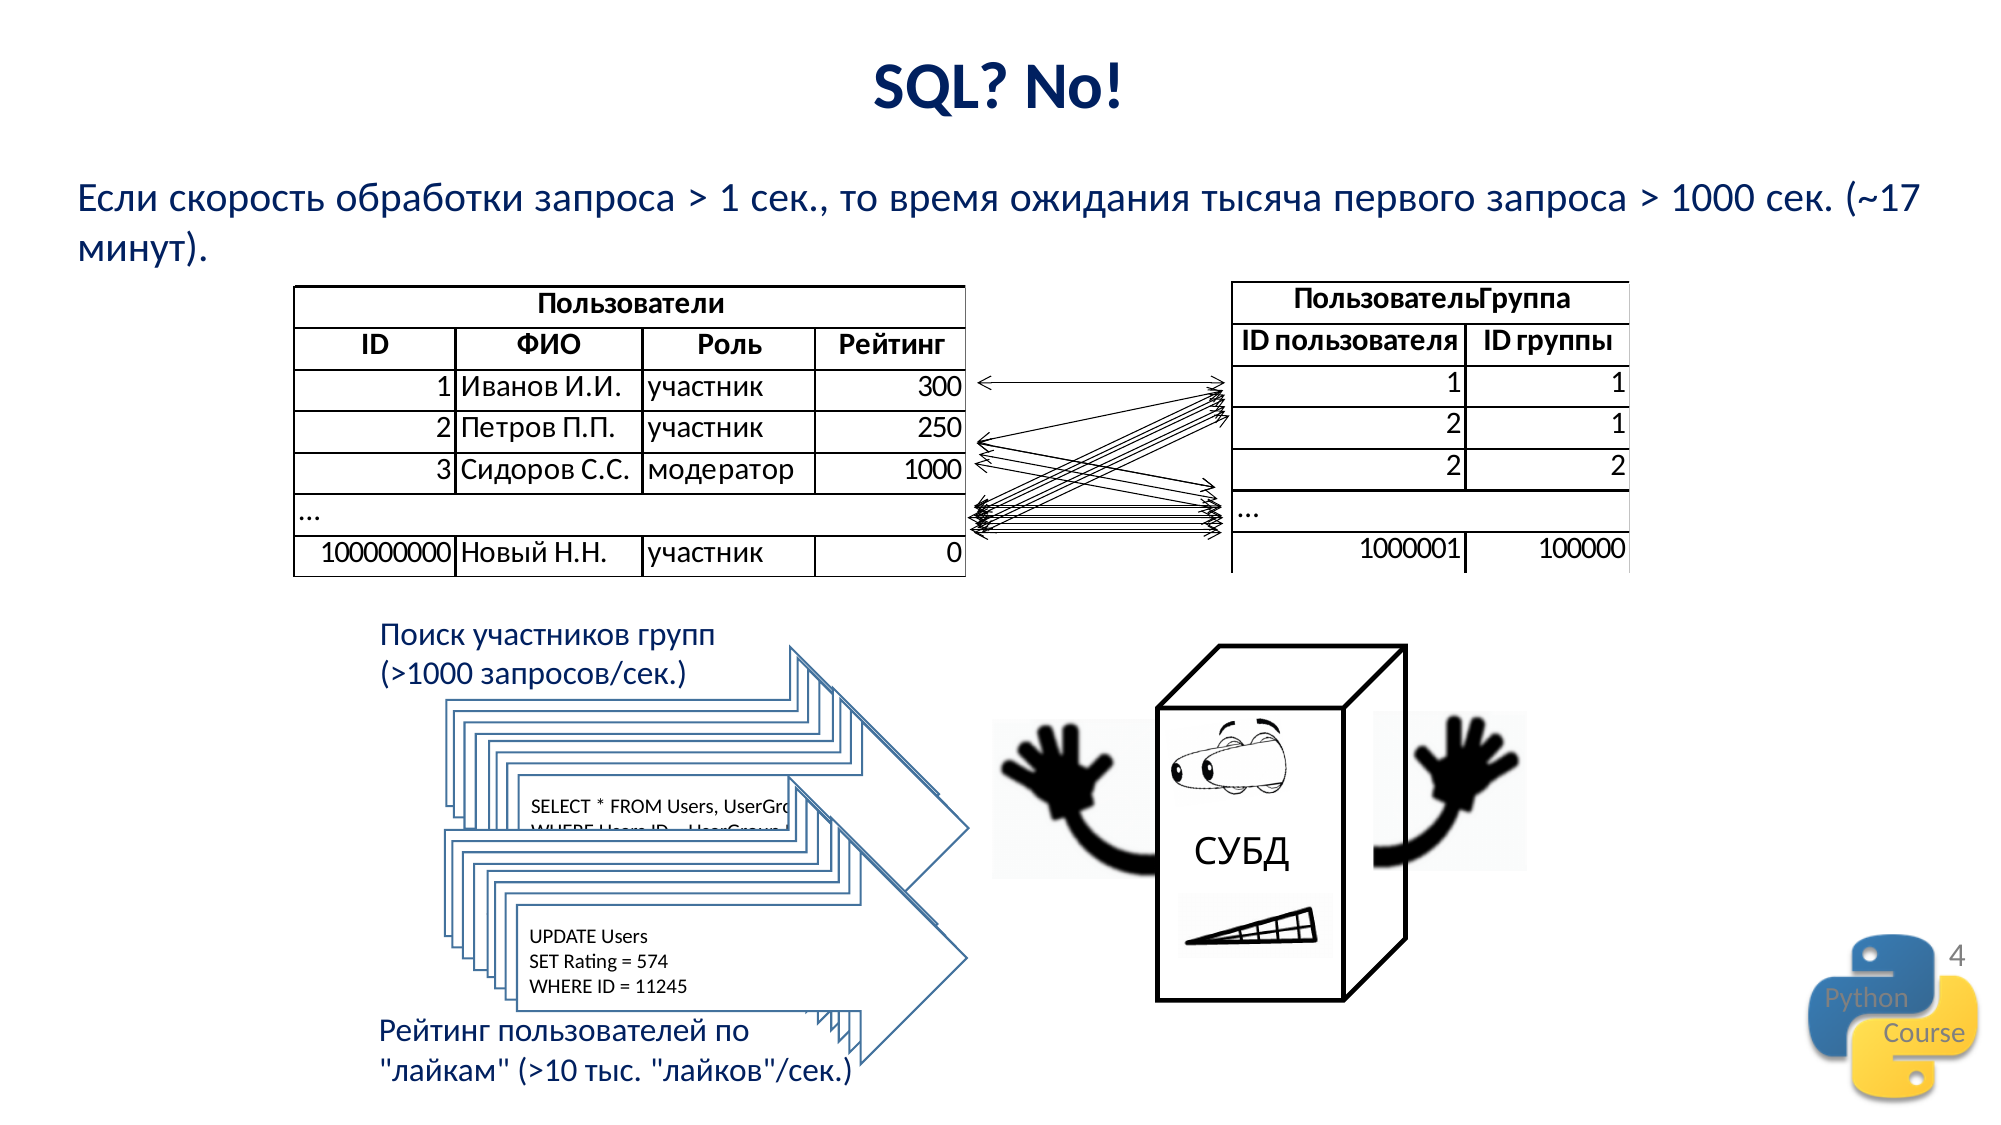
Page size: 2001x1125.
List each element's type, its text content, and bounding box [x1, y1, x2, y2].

text_box Если скорость обработки запроса > 1 сек., то время ожидания тысяча первого запроса > 1000 сек. (~17 минут). [62, 162, 1936, 1097]
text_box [292, 285, 968, 579]
text_box Рейтинг пользователей по "лайкам" (>10 тыс. "лайков"/сек.) [364, 1001, 899, 1096]
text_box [1222, 508, 1230, 533]
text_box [974, 463, 1214, 509]
title SQL? No! [0, 34, 2000, 149]
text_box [444, 646, 969, 777]
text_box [1231, 281, 1632, 575]
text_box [976, 442, 1216, 465]
picture [1801, 932, 1985, 1110]
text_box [976, 394, 1226, 512]
text_box Поиск участников групп (>1000 запросов/сек.) [364, 604, 780, 699]
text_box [442, 776, 967, 1065]
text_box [975, 390, 1224, 394]
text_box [992, 645, 1527, 1001]
